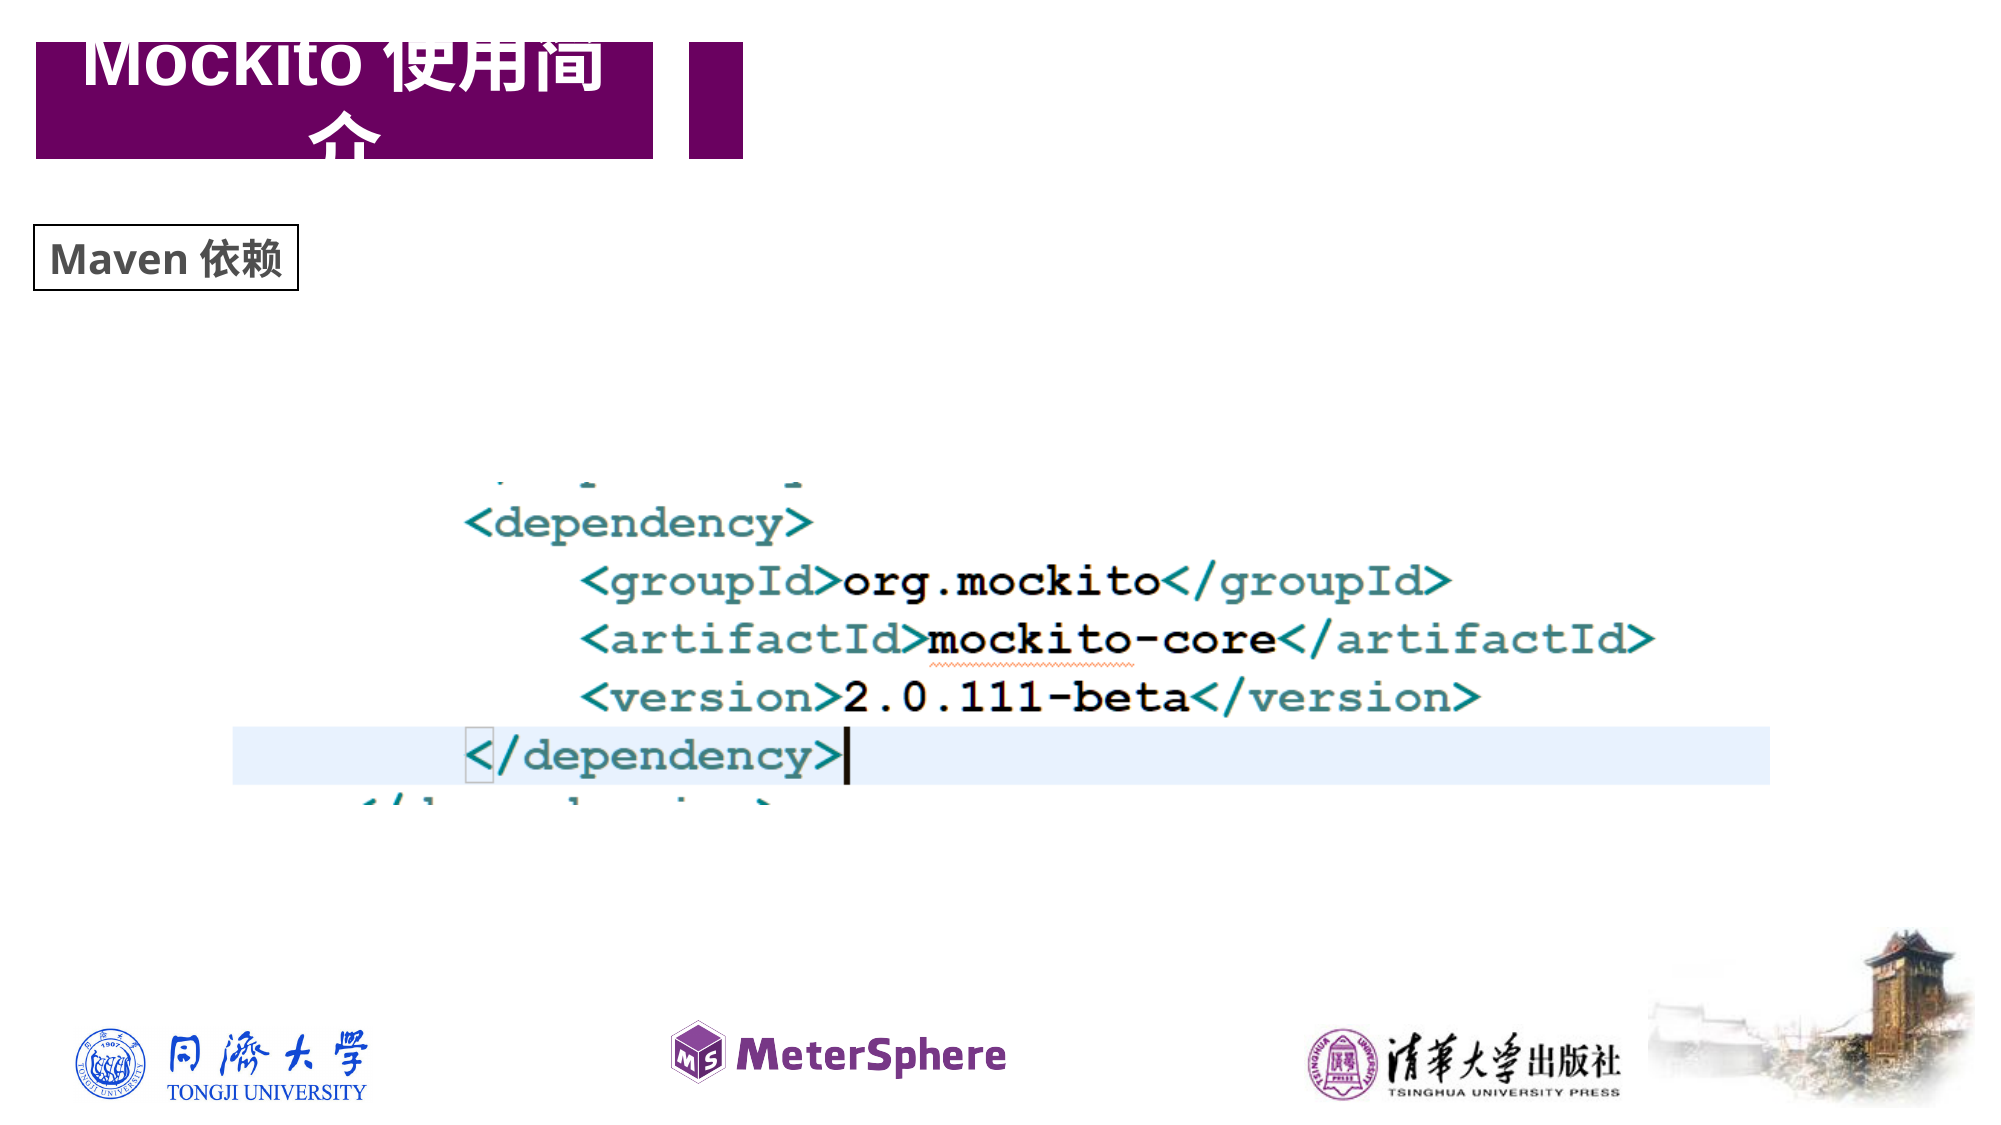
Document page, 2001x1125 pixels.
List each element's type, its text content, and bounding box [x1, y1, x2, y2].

picture [230, 482, 1770, 805]
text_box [37, 42, 742, 159]
text_box Maven依赖 [33, 224, 299, 291]
picture [1648, 927, 1975, 1108]
picture [1304, 1024, 1643, 1105]
picture [73, 1026, 373, 1103]
picture [671, 1020, 1006, 1084]
